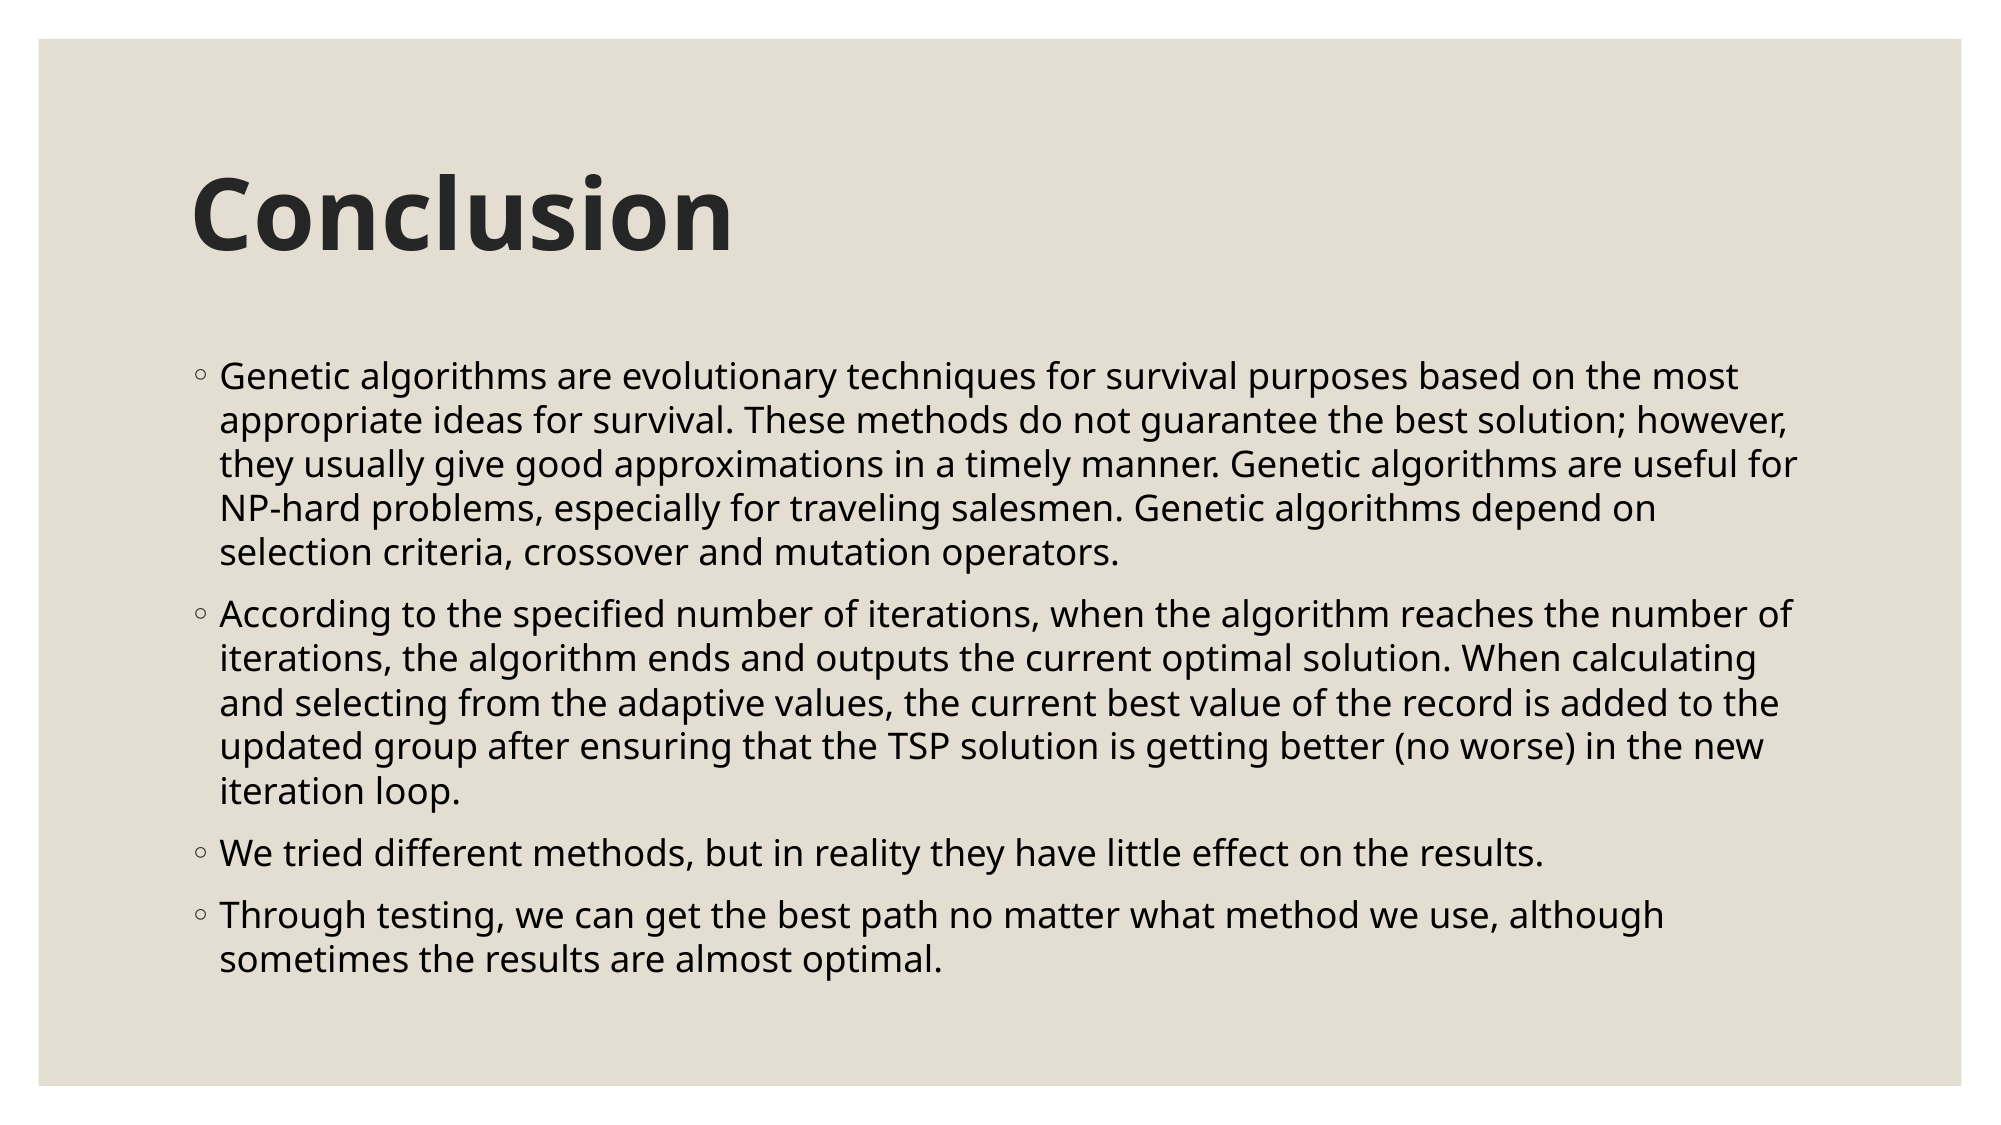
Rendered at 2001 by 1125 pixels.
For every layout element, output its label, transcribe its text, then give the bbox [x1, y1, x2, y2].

list Genetic algorithms are evolutionary techniques for survival purposes based on the most appropriate ideas for survival. These methods do not guarantee the best solution; however, they usually give good approximations in a timely manner. Genetic algorithms are useful for NP-hard problems, especially for traveling salesmen. Genetic algorithms depend on selection criteria, crossover and mutation operators. According to the specified number of iterations, when the algorithm reaches the number of iterations, the algorithm ends and outputs the current optimal solution. When calculating and selecting from the adaptive values, the current best value of the record is added to the updated group after ensuring that the TSP solution is getting better (no worse) in the new iteration loop. We tried different methods, but in reality they have little effect on the results. Through testing, we can get the best path no matter what method we use, although sometimes the results are almost optimal. [174, 345, 1825, 990]
title Conclusion [174, 105, 1825, 331]
